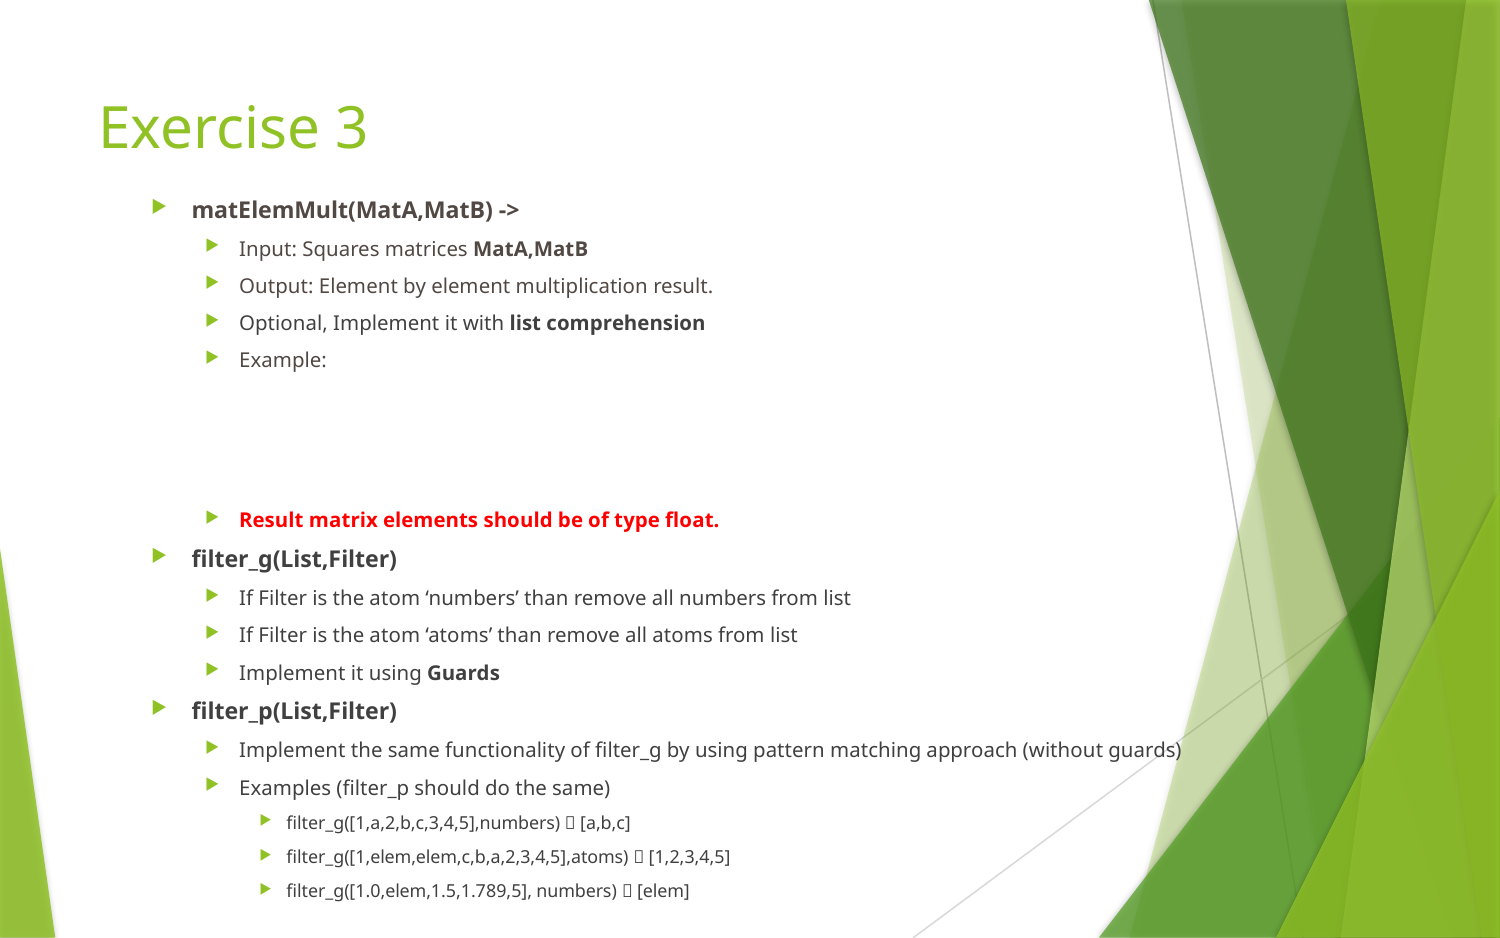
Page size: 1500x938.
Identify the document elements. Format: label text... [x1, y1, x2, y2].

title Exercise 3 [83, 83, 1141, 264]
